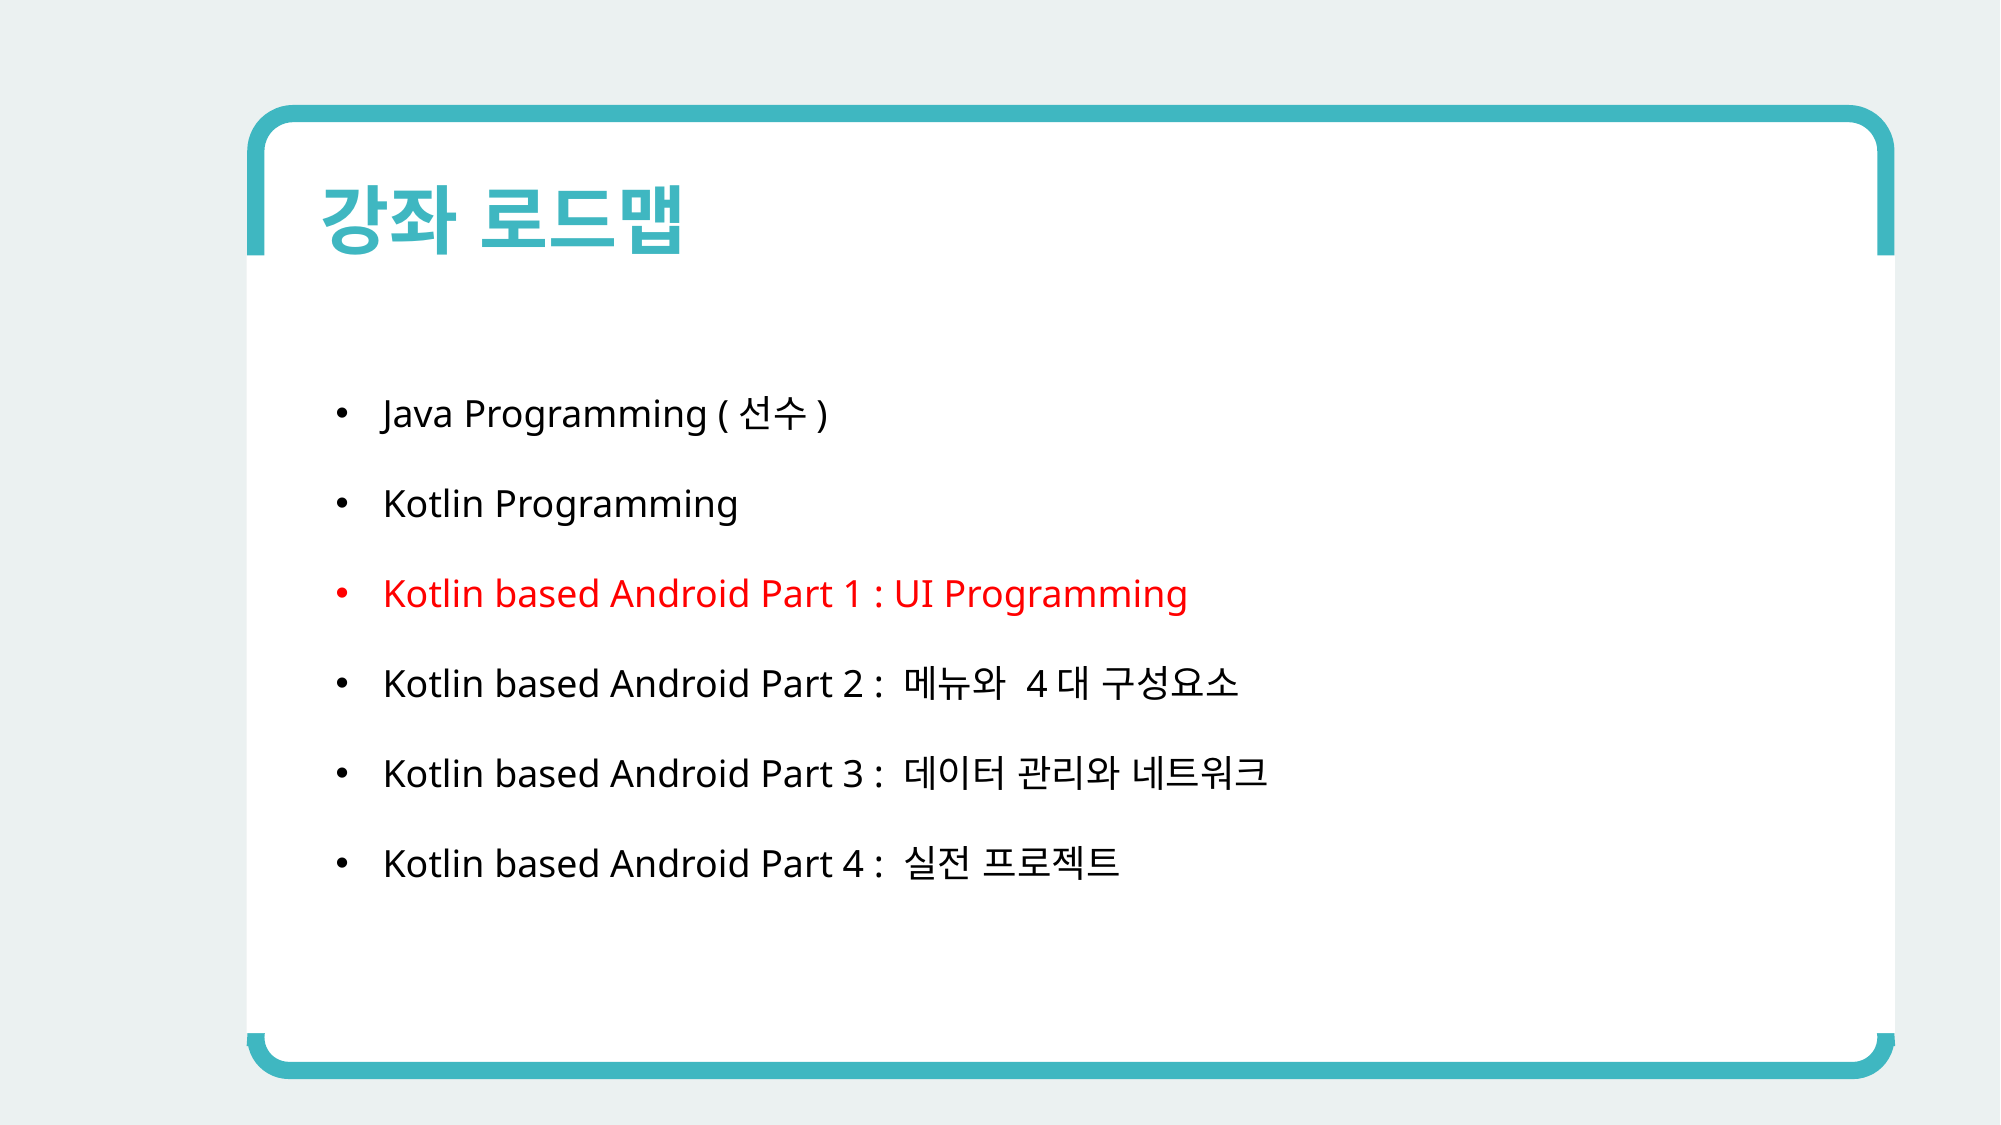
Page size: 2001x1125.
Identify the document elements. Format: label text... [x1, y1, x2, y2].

text_box [254, 112, 1887, 254]
text_box [246, 254, 1896, 1034]
text_box [254, 1034, 1888, 1072]
text_box [0, 0, 2000, 1125]
text_box Java Programming (선수) Kotlin Programming Kotlin based Android Part 1 : UI Programming Kotlin based Android Part 2 : 메뉴와 4대 구성요소 Kotlin based Android Part 3 : 데이터 관리와 네트워크 Kotlin based Android Part 4 : 실전 프로젝트 [320, 338, 1321, 893]
text_box 강좌 로드맵 [320, 173, 1821, 264]
